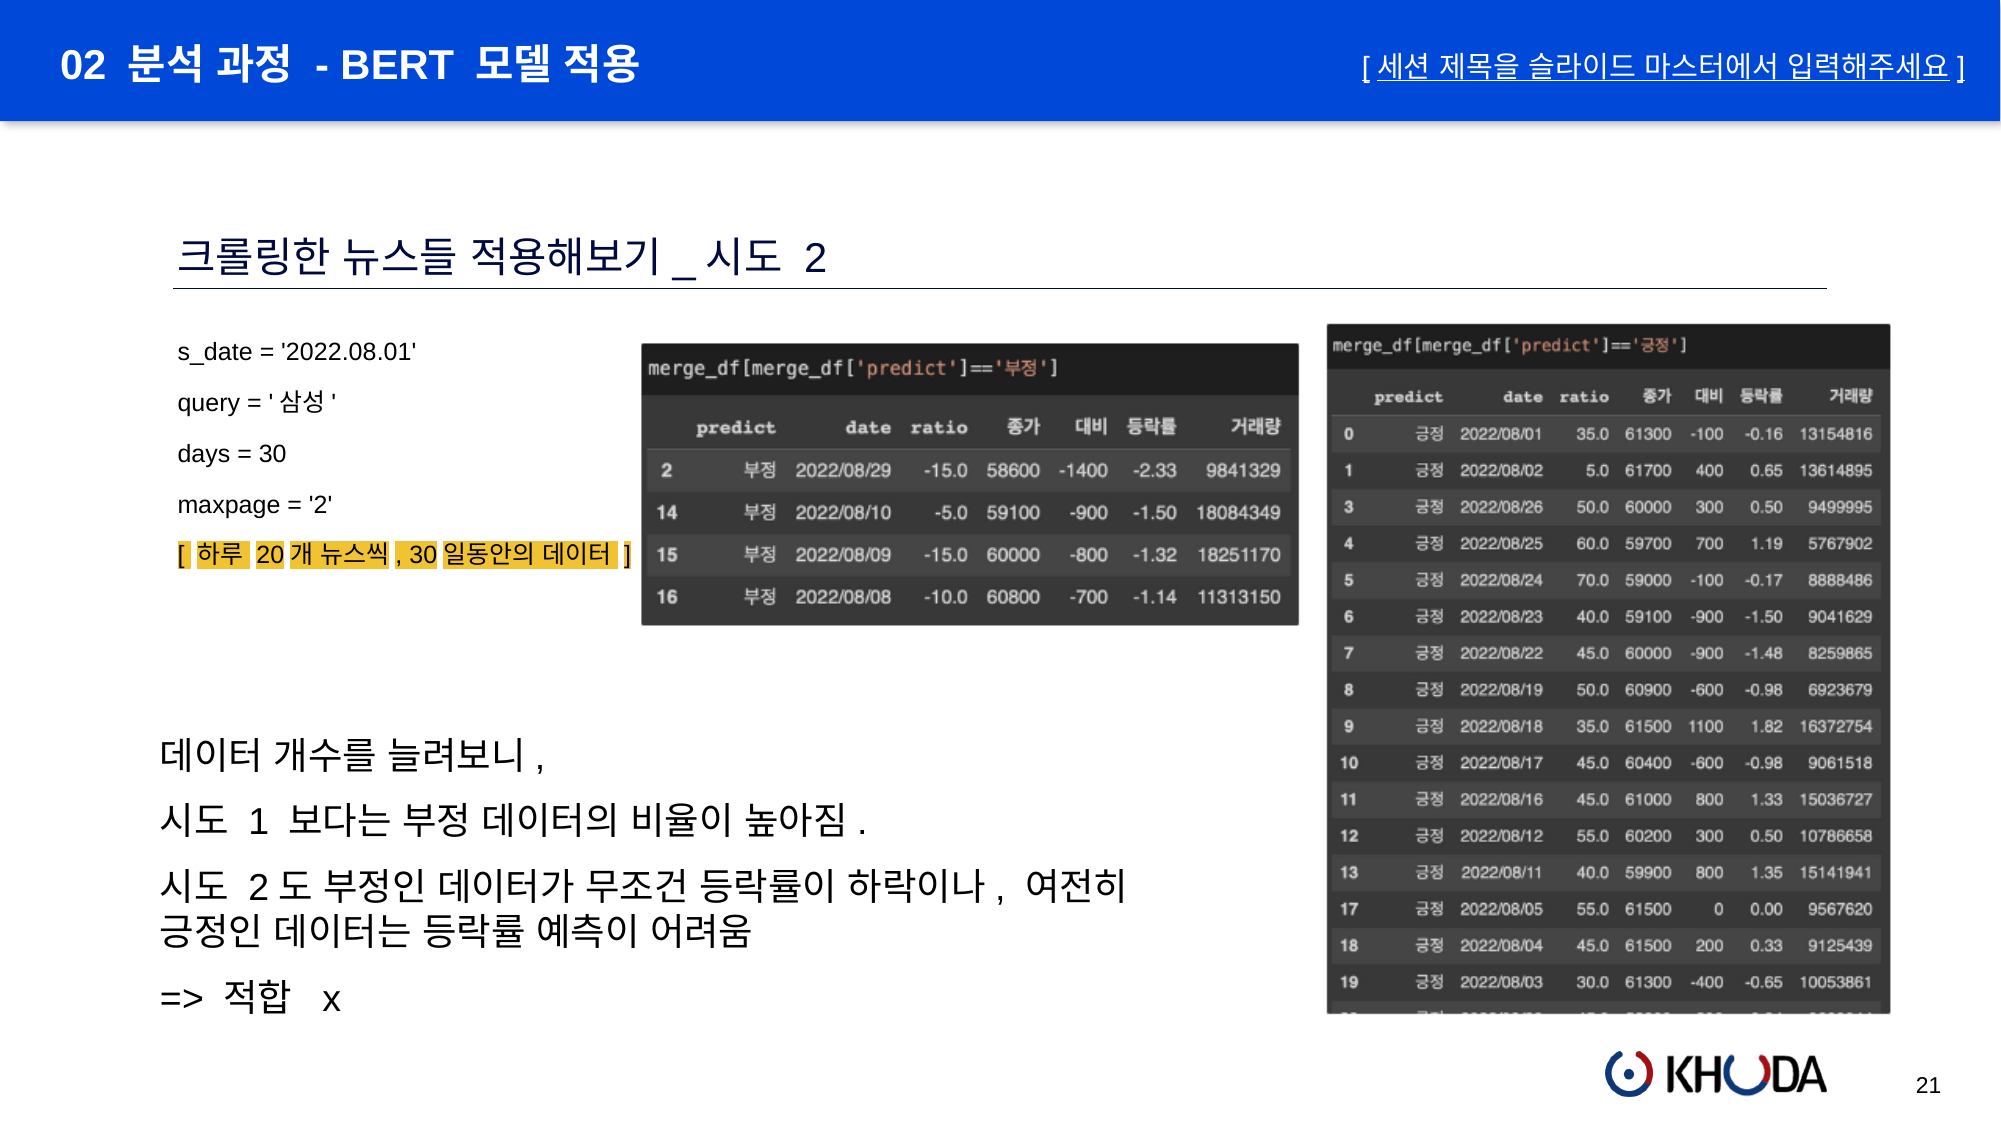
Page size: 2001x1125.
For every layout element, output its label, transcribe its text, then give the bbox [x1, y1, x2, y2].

picture [1605, 1051, 1828, 1097]
picture [1320, 318, 1900, 1022]
text_box 크롤링한 뉴스들 적용해보기_시도 2 [162, 222, 929, 328]
text_box 데이터 개수를 늘려보니, 시도 1 보다는 부정 데이터의 비율이 높아짐. 시도 2도 부정인 데이터가 무조건 등락률이 하락이나, 여전히 긍정인 데이터는 등락률 예측이 어려움 => 적합 x [144, 724, 1247, 984]
title 02 분석 과정 - BERT 모델 적용 [45, 28, 953, 104]
text_box s_date = '2022.08.01' query = '삼성' days = 30 maxpage = '2' [ 하루 20개 뉴스씩, 30일동안의 데이터 ] [162, 328, 1315, 591]
picture [637, 338, 1307, 632]
